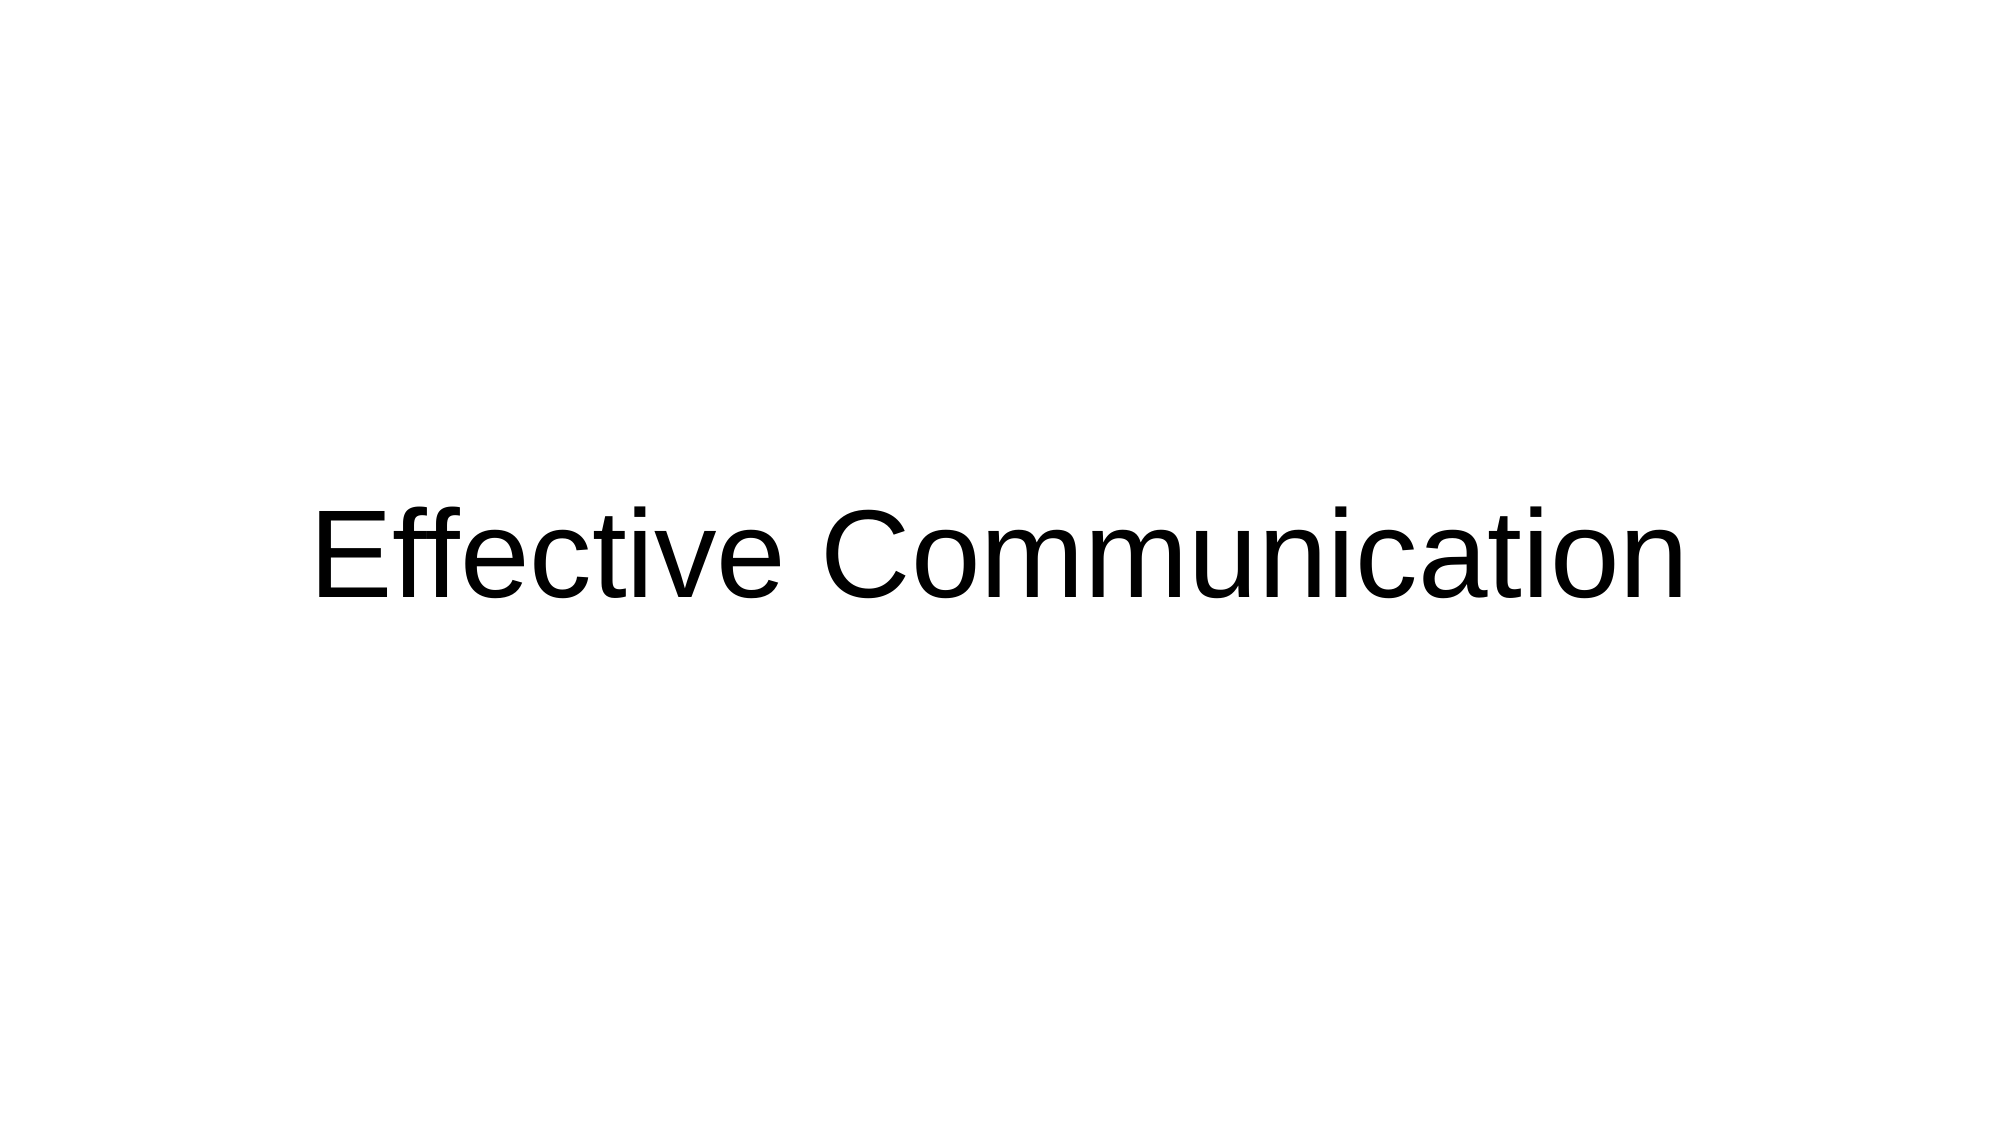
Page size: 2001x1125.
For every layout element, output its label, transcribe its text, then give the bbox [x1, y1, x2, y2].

title Effective Communication [249, 240, 1750, 633]
